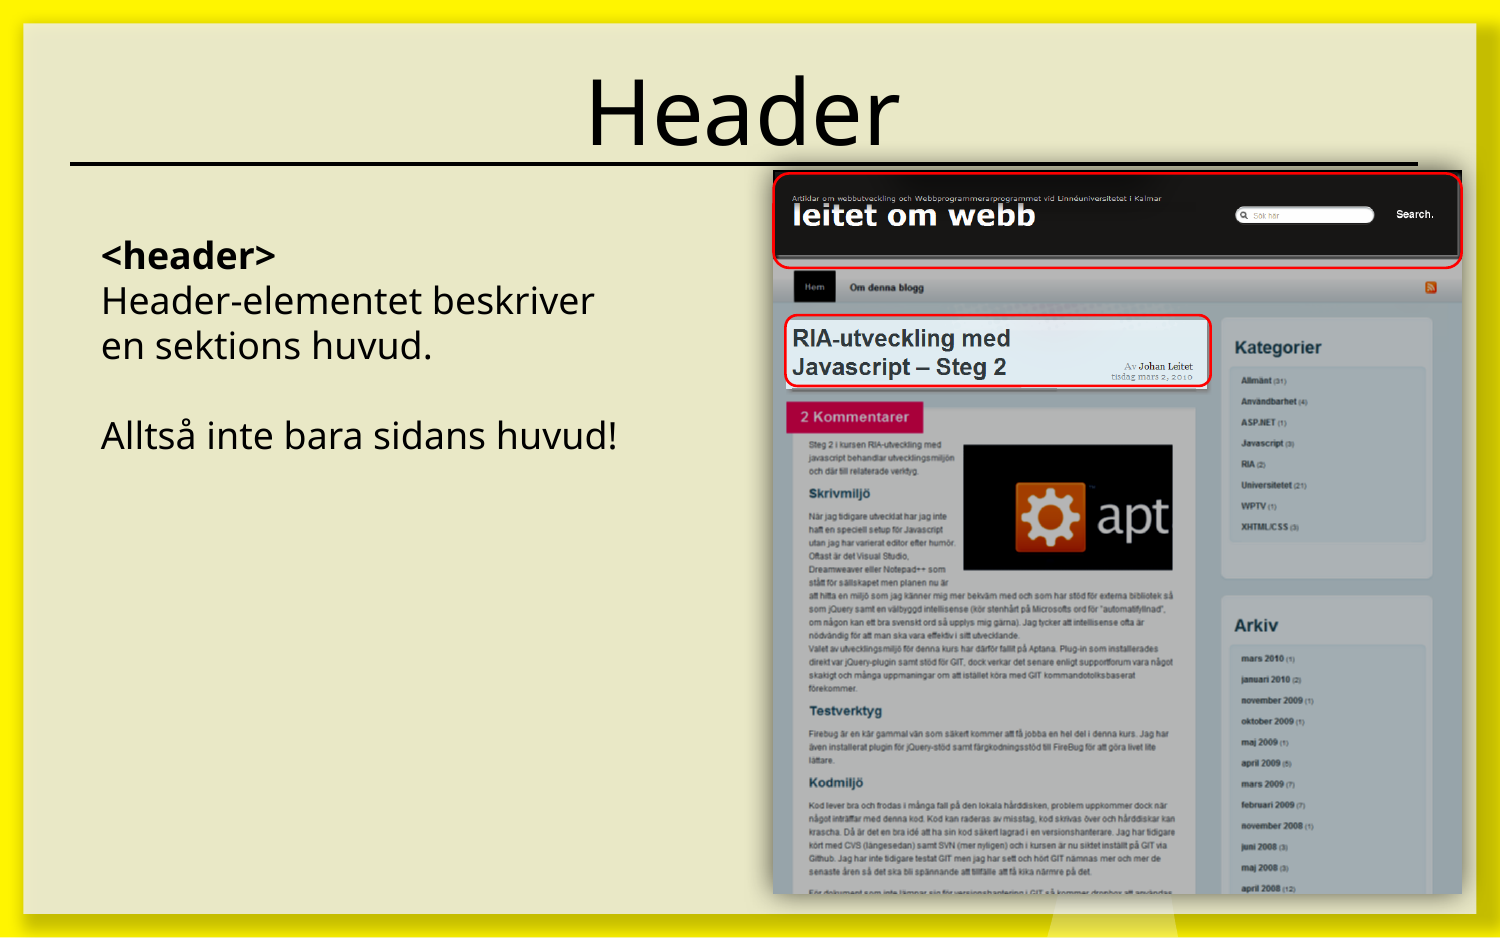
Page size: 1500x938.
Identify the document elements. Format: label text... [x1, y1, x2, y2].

picture [773, 170, 1462, 895]
title Header [105, 46, 1381, 174]
text_box <header> Header-elementet beskriver en sektions huvud. Alltså inte bara sidans huvud! [86, 224, 654, 464]
